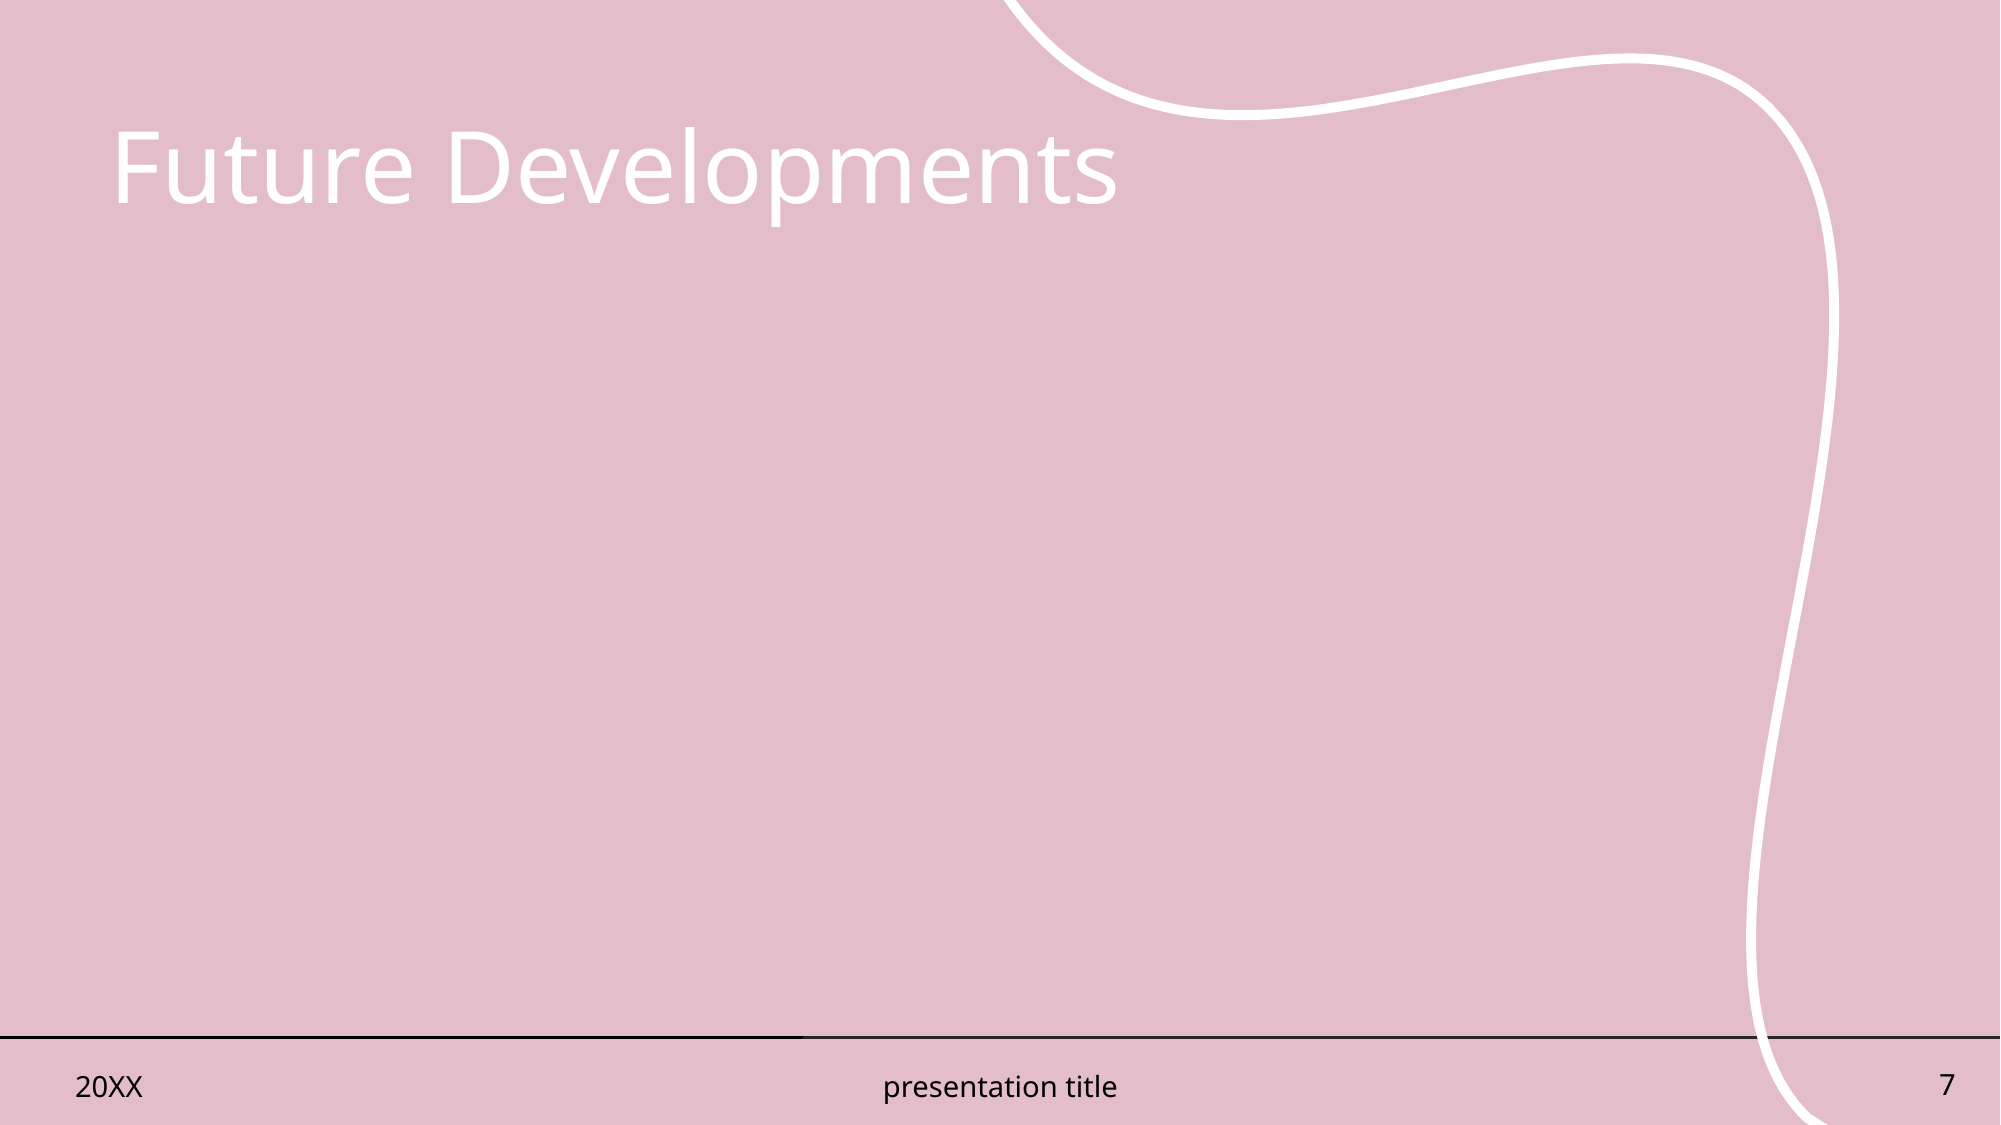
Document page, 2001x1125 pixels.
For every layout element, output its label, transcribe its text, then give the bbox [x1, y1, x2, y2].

title Future Developments [94, 115, 1820, 227]
slide_number 7 [1808, 1060, 1971, 1112]
footer presentation title [718, 1060, 1283, 1112]
slide_number 20XX [60, 1060, 222, 1112]
